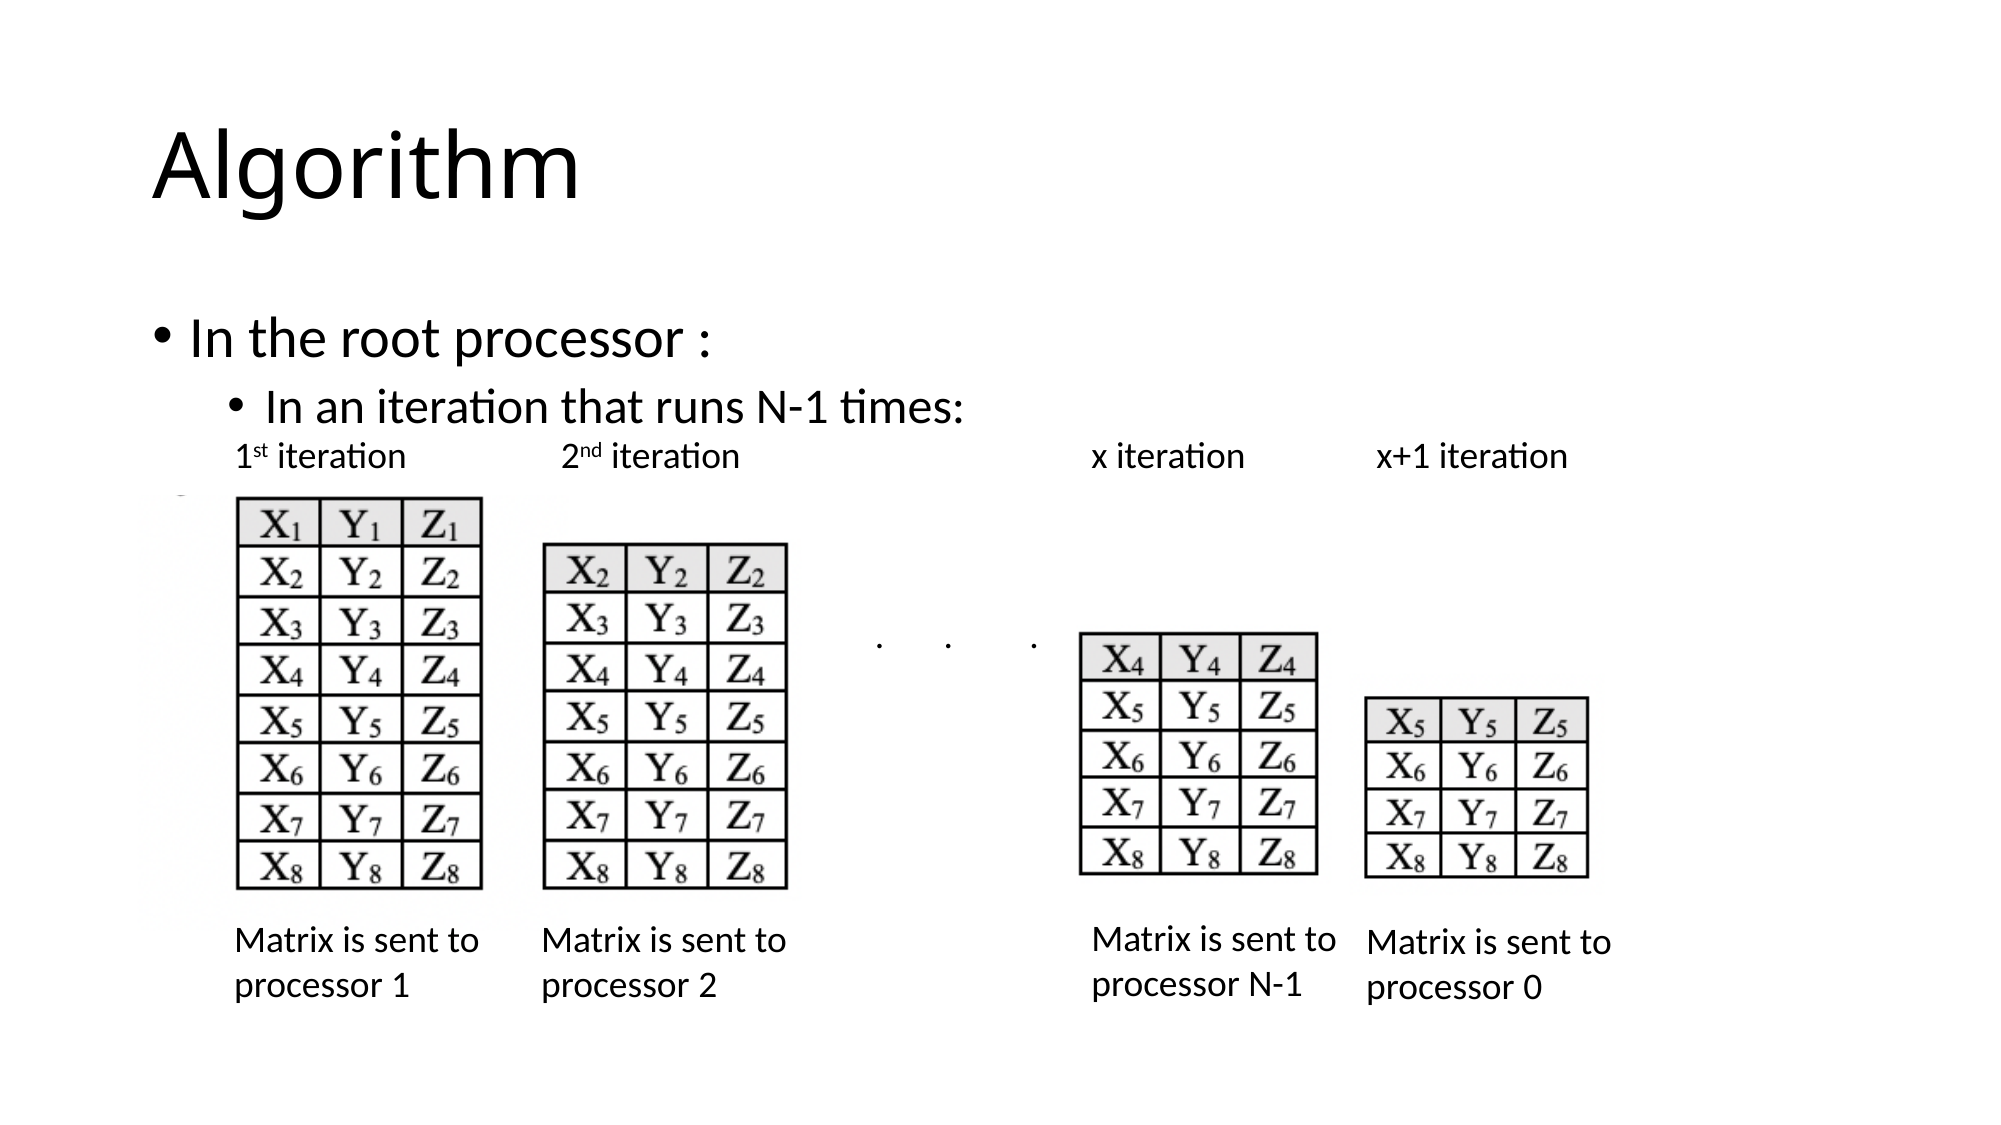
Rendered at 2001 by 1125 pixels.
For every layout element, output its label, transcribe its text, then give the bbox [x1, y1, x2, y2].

text_box 2nd iteration [546, 423, 873, 484]
picture [1349, 673, 1605, 896]
title Algorithm [137, 59, 1863, 278]
list In the root processor : In an iteration that runs N-1 times: [137, 299, 1863, 1014]
text_box . . . [860, 603, 1187, 664]
picture [137, 495, 802, 931]
text_box Matrix is sent to processor 2 [526, 907, 853, 1012]
text_box x iteration [1076, 423, 1361, 484]
text_box Matrix is sent to processor 0 [1351, 909, 1678, 1015]
text_box Matrix is sent to processor 1 [219, 931, 526, 1012]
text_box Matrix is sent to processor N-1 [1076, 906, 1404, 1012]
text_box 1st iteration [219, 423, 546, 484]
picture [1076, 624, 1332, 884]
text_box x+1 iteration [1361, 423, 1689, 484]
